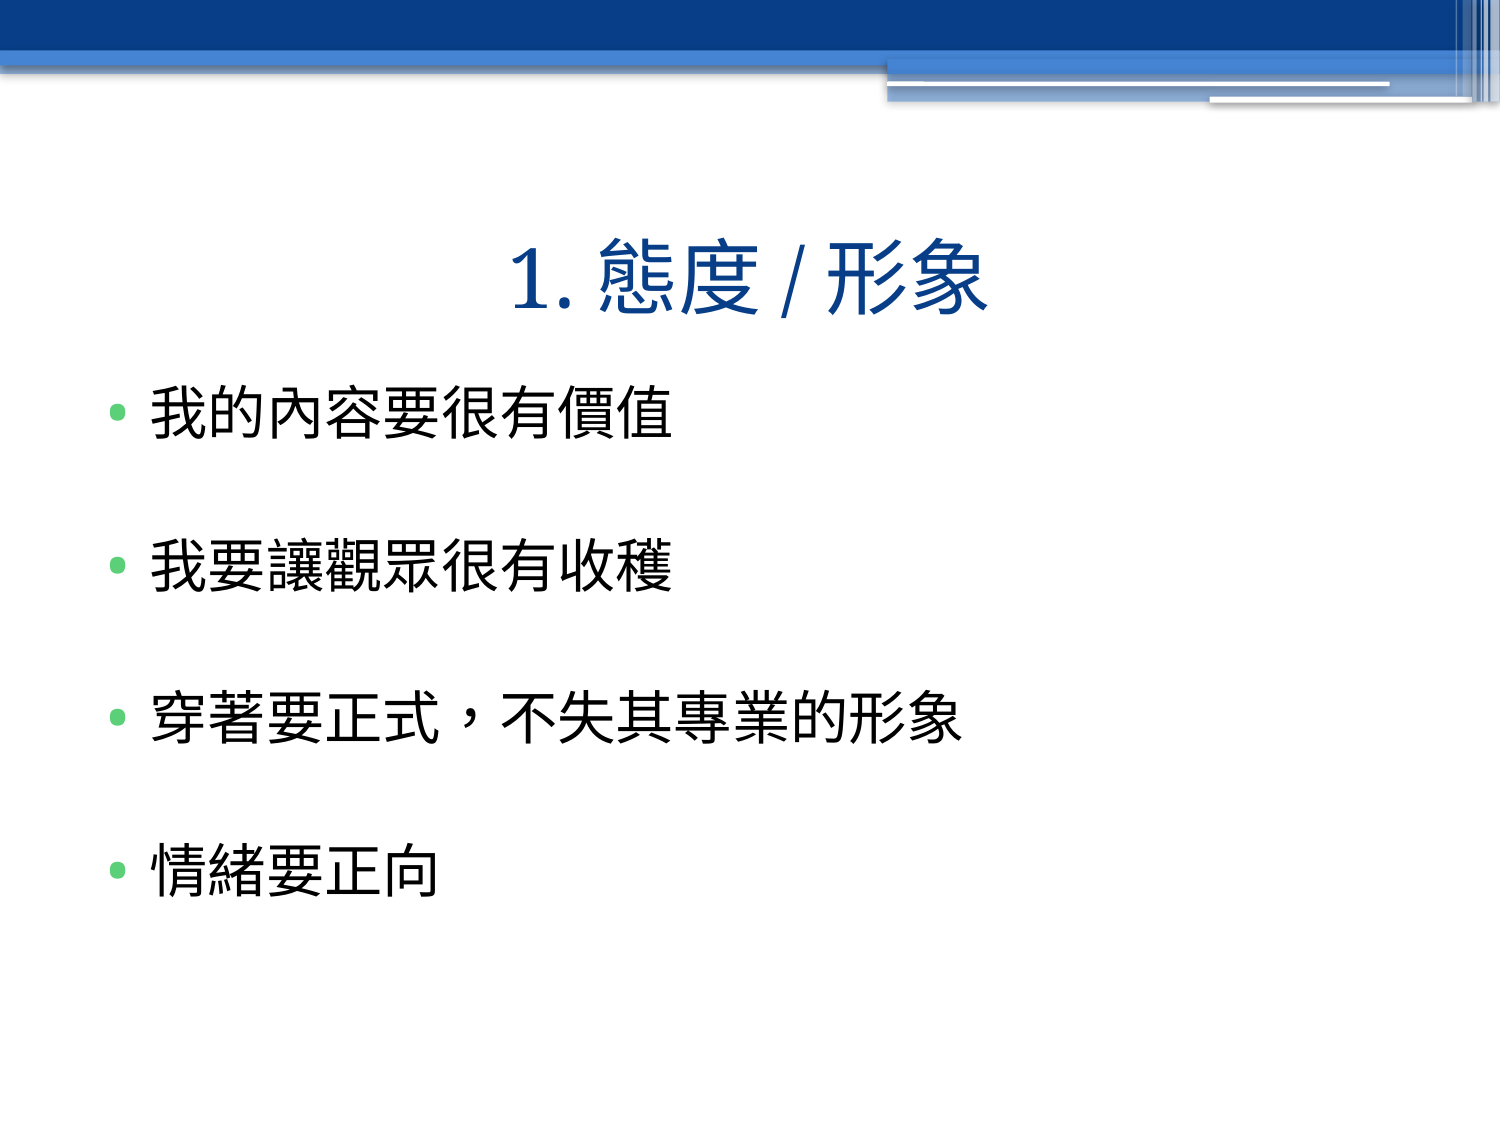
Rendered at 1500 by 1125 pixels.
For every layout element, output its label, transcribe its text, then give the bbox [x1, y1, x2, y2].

title 1.態度/形象 [75, 187, 1425, 363]
list 我的內容要很有價值 我要讓觀眾很有收穫 穿著要正式，不失其專業的形象 情緒要正向 [75, 368, 1425, 1079]
